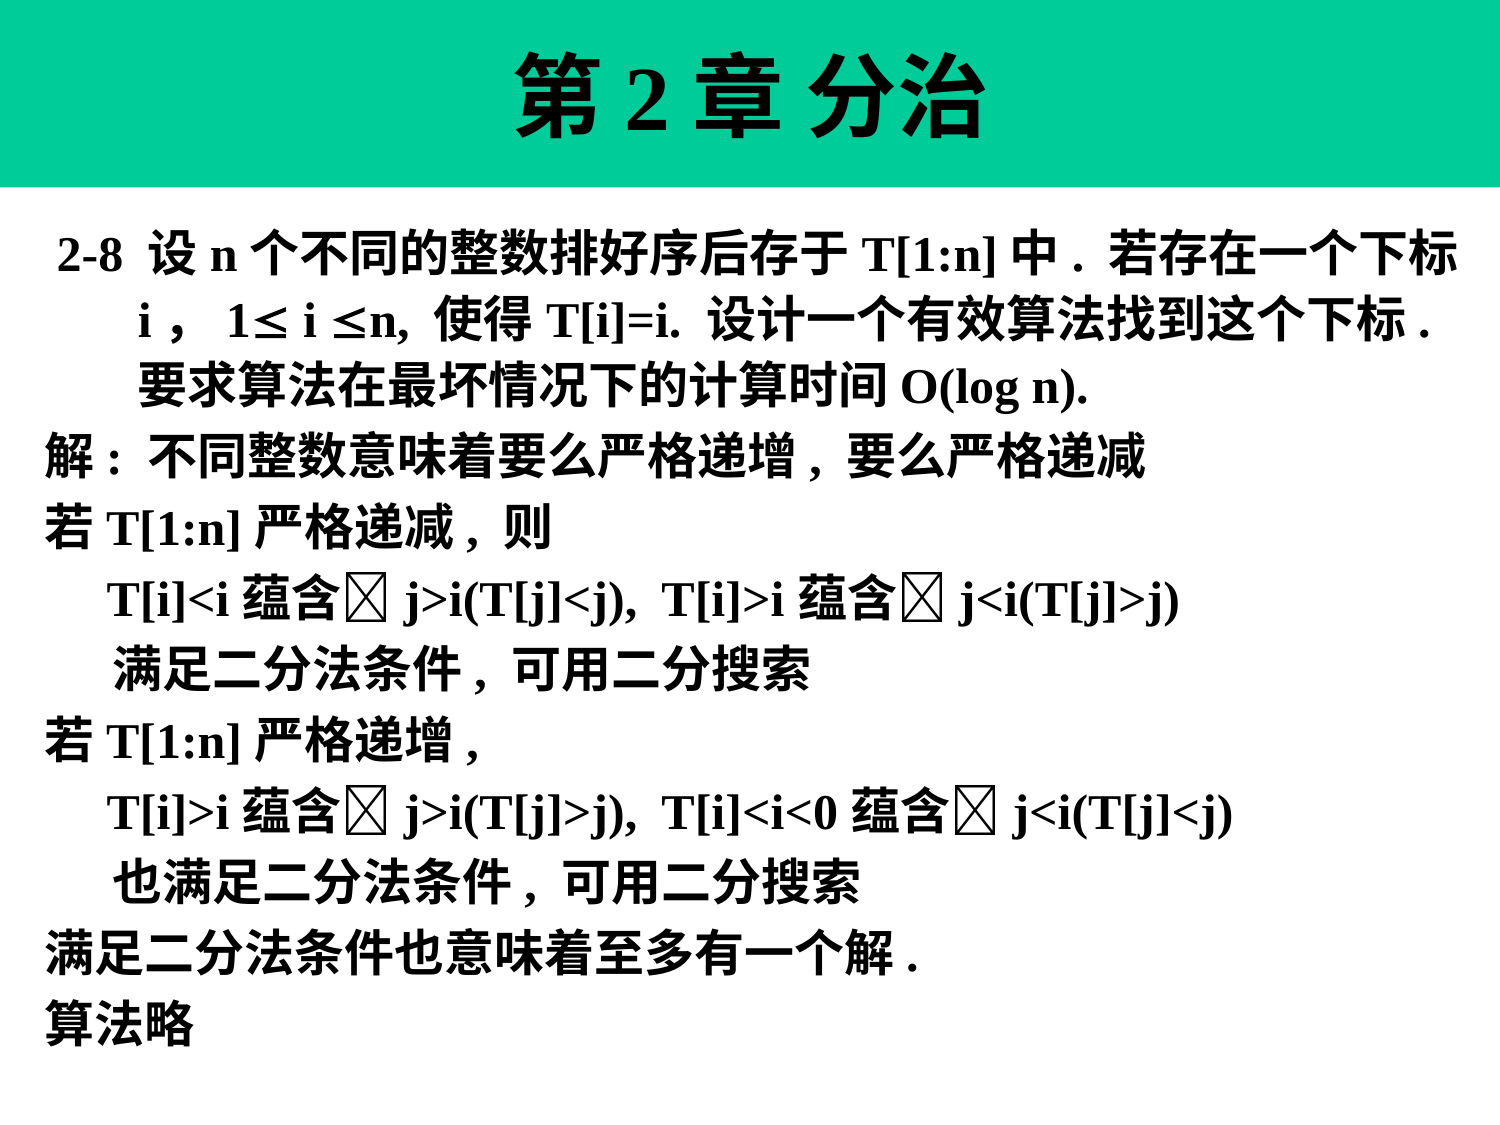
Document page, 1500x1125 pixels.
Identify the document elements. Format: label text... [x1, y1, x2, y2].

title 第2章 分治 [0, 0, 1500, 188]
text_box 2-8 设n个不同的整数排好序后存于T[1:n]中. 若存在一个下标i，1 i n, 使得T[i]=i. 设计一个有效算法找到这个下标. 要求算法在最坏情况下的计算时间O(log n). 解: 不同整数意味着要么严格递增, 要么严格递减 若T[1:n]严格递减, 则 T[i]<i蕴含j>i(T[j]<j), T[i]>i蕴含j<i(T[j]>j) 满足二分法条件, 可用二分搜索 若T[1:n]严格递增, T[i]>i蕴含j>i(T[j]>j), T[i]<i<0蕴含j<i(T[j]<j) 也满足二分法条件, 可用二分搜索 满足二分法条件也意味着至多有一个解. 算法略 [29, 208, 1483, 1060]
